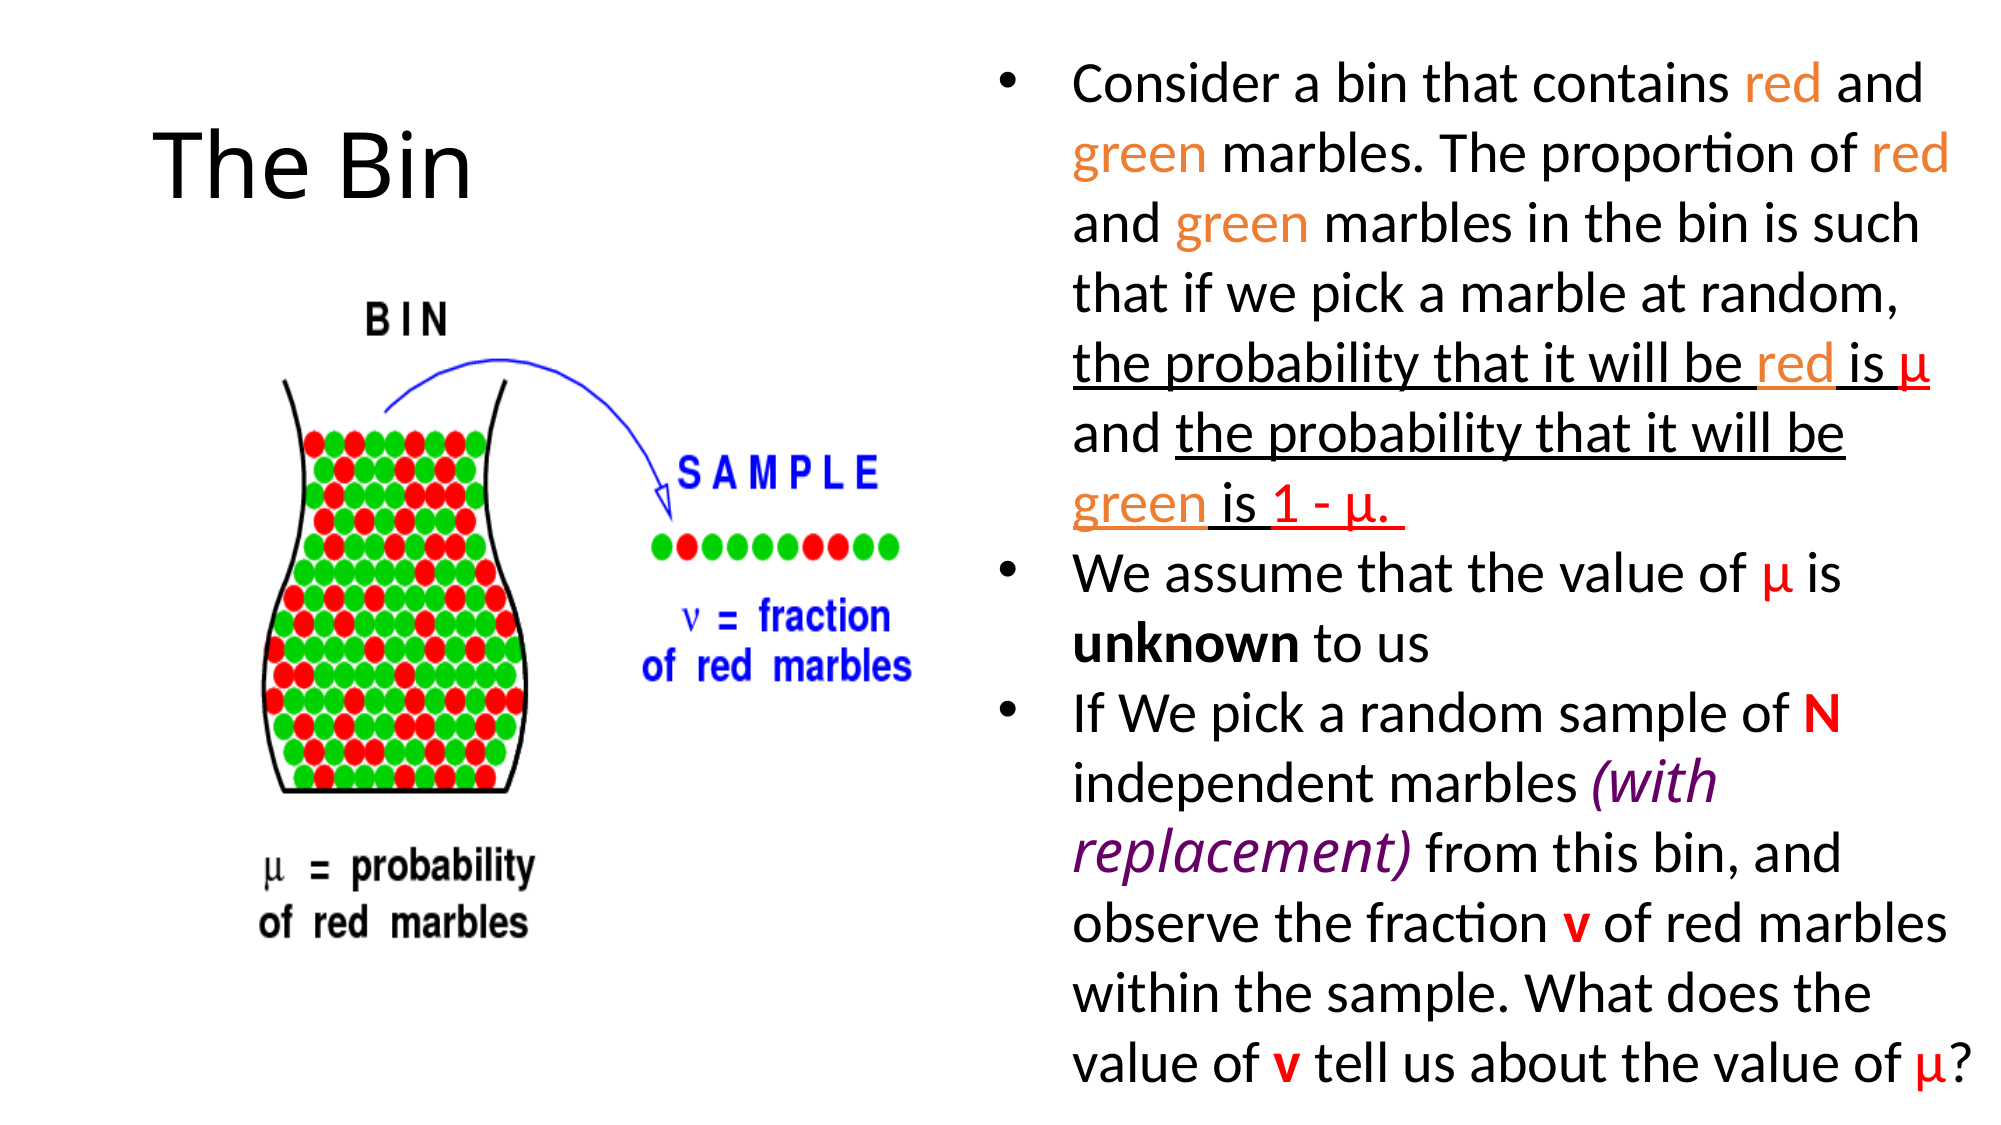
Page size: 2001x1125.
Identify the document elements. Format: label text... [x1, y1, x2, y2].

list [258, 295, 951, 940]
text_box Consider a bin that contains red and green marbles. The proportion of red and green marbles in the bin is such that if we pick a marble at random, the probability that it will be red is µ and the probability that it will be green is 1 - µ. We assume that the value of µ is unknown to us If We pick a random sample of N independent marbles (with replacement) from this bin, and observe the fraction v of red marbles within the sample. What does the value of v tell us about the value of µ? [983, 36, 2000, 1102]
title The Bin [137, 59, 506, 278]
